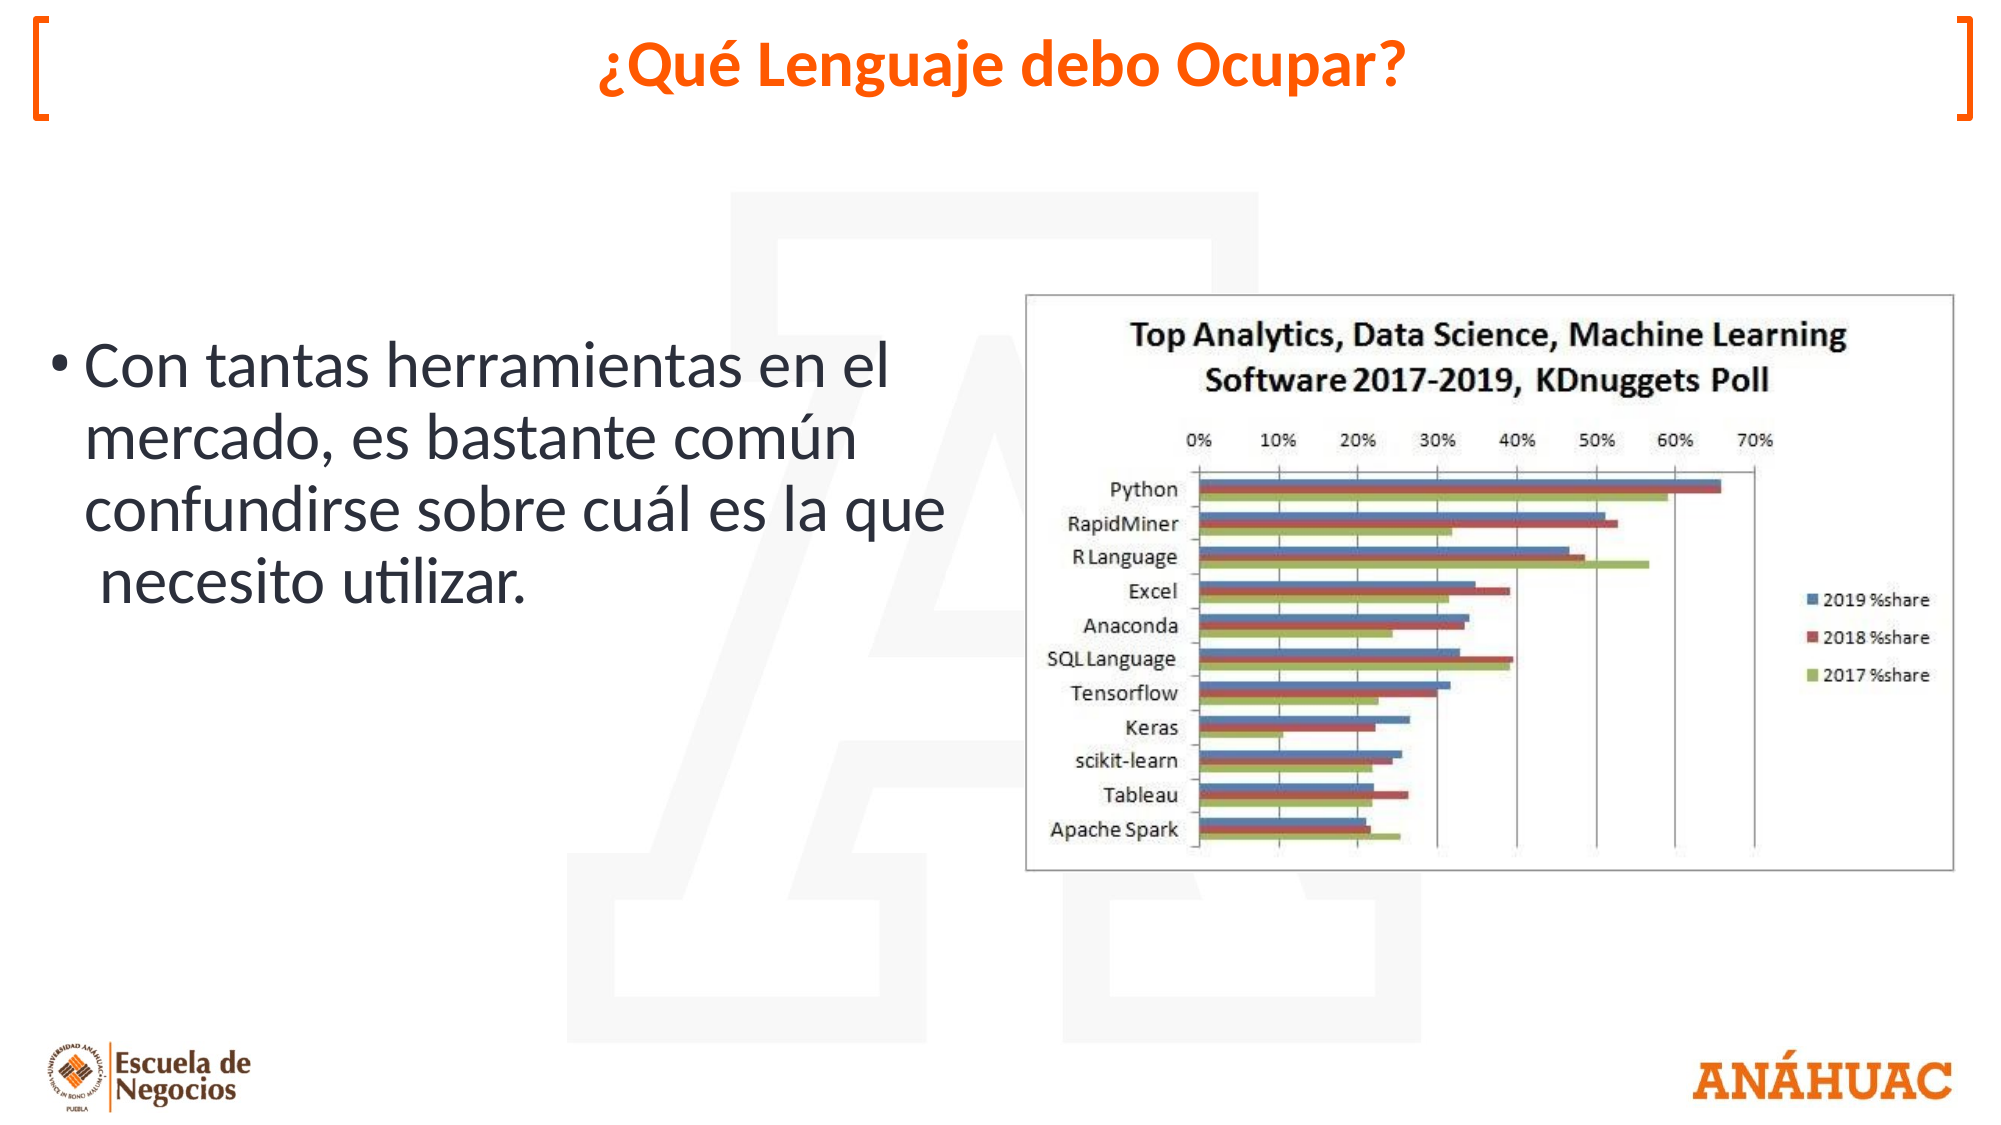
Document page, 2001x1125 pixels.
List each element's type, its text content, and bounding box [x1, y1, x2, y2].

title ¿Qué Lenguaje debo Ocupar? [594, 18, 1412, 208]
text_box Con tantas herramientas en el mercado, es bastante común confundirse sobre cuál es la que necesito utilizar. [45, 319, 955, 618]
picture [567, 186, 1956, 1045]
picture [1686, 1046, 1958, 1108]
picture [47, 1041, 251, 1113]
